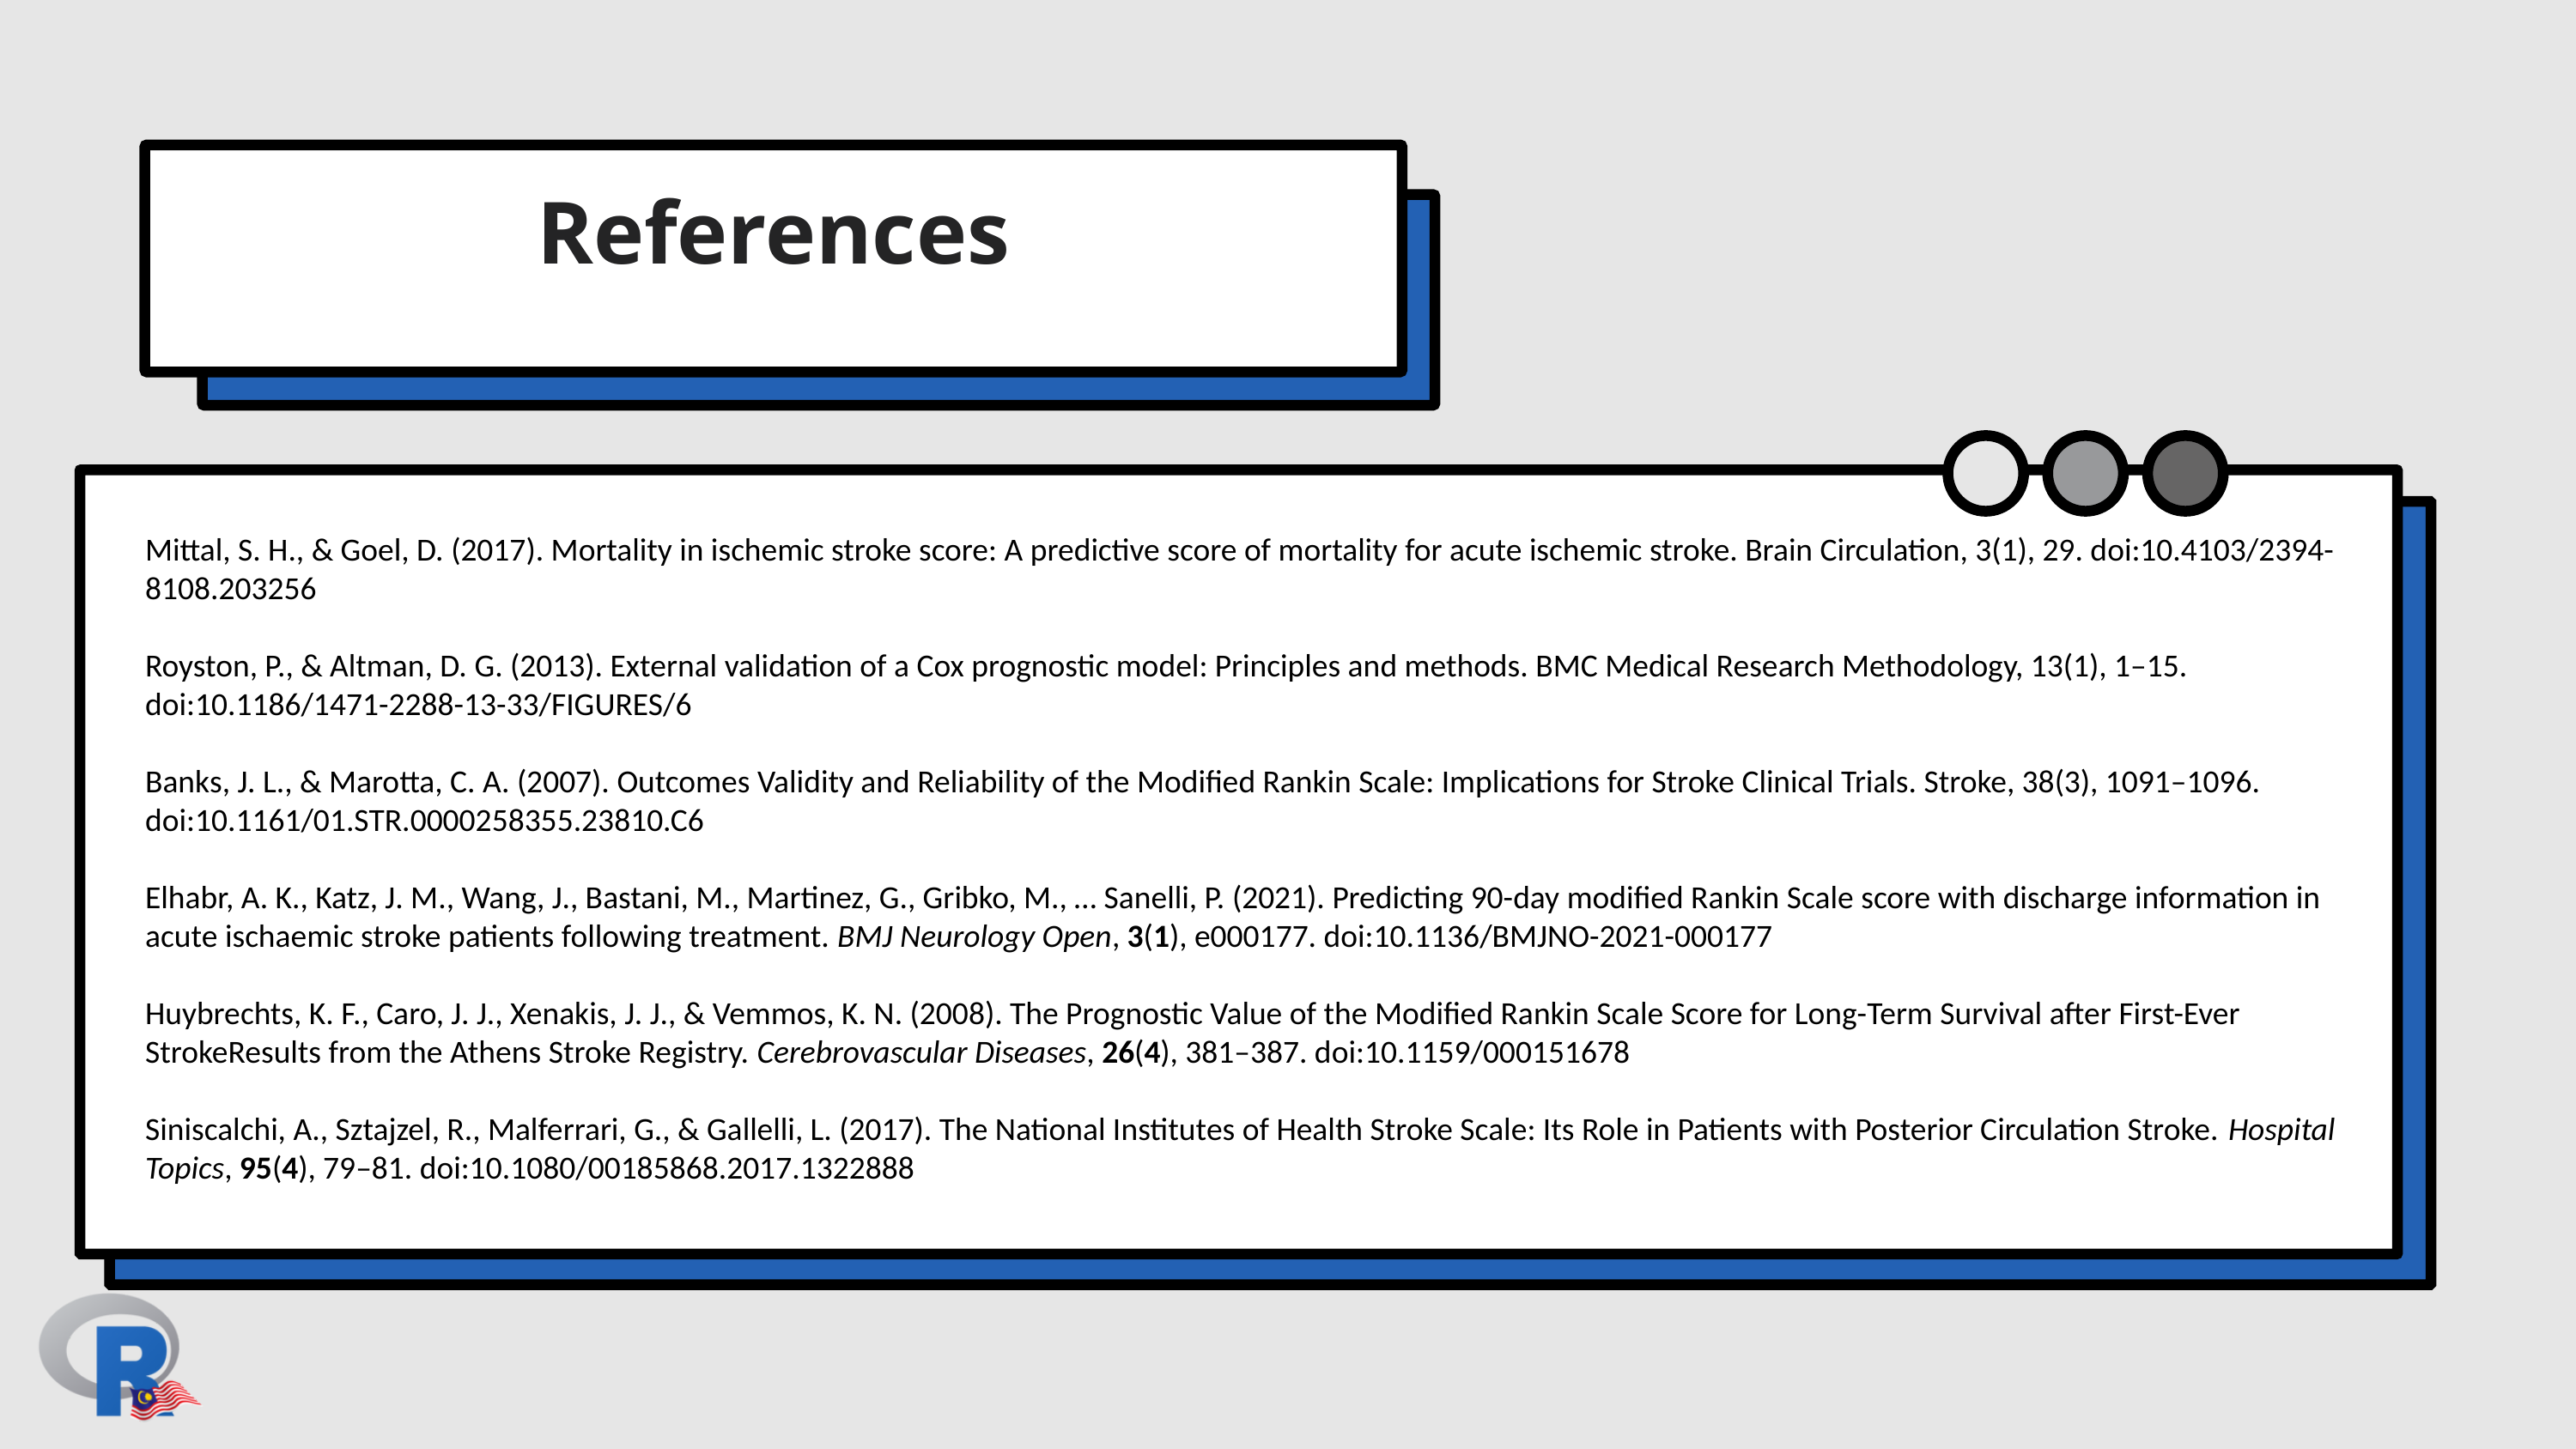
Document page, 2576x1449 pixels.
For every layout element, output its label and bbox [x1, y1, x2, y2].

text_box [2147, 435, 2224, 512]
text_box [1947, 435, 2024, 512]
text_box [2047, 435, 2124, 512]
text_box [79, 470, 2398, 1255]
text_box [202, 194, 1436, 406]
text_box [144, 144, 1403, 373]
text_box [32, 1293, 208, 1422]
text_box [109, 500, 2432, 1285]
